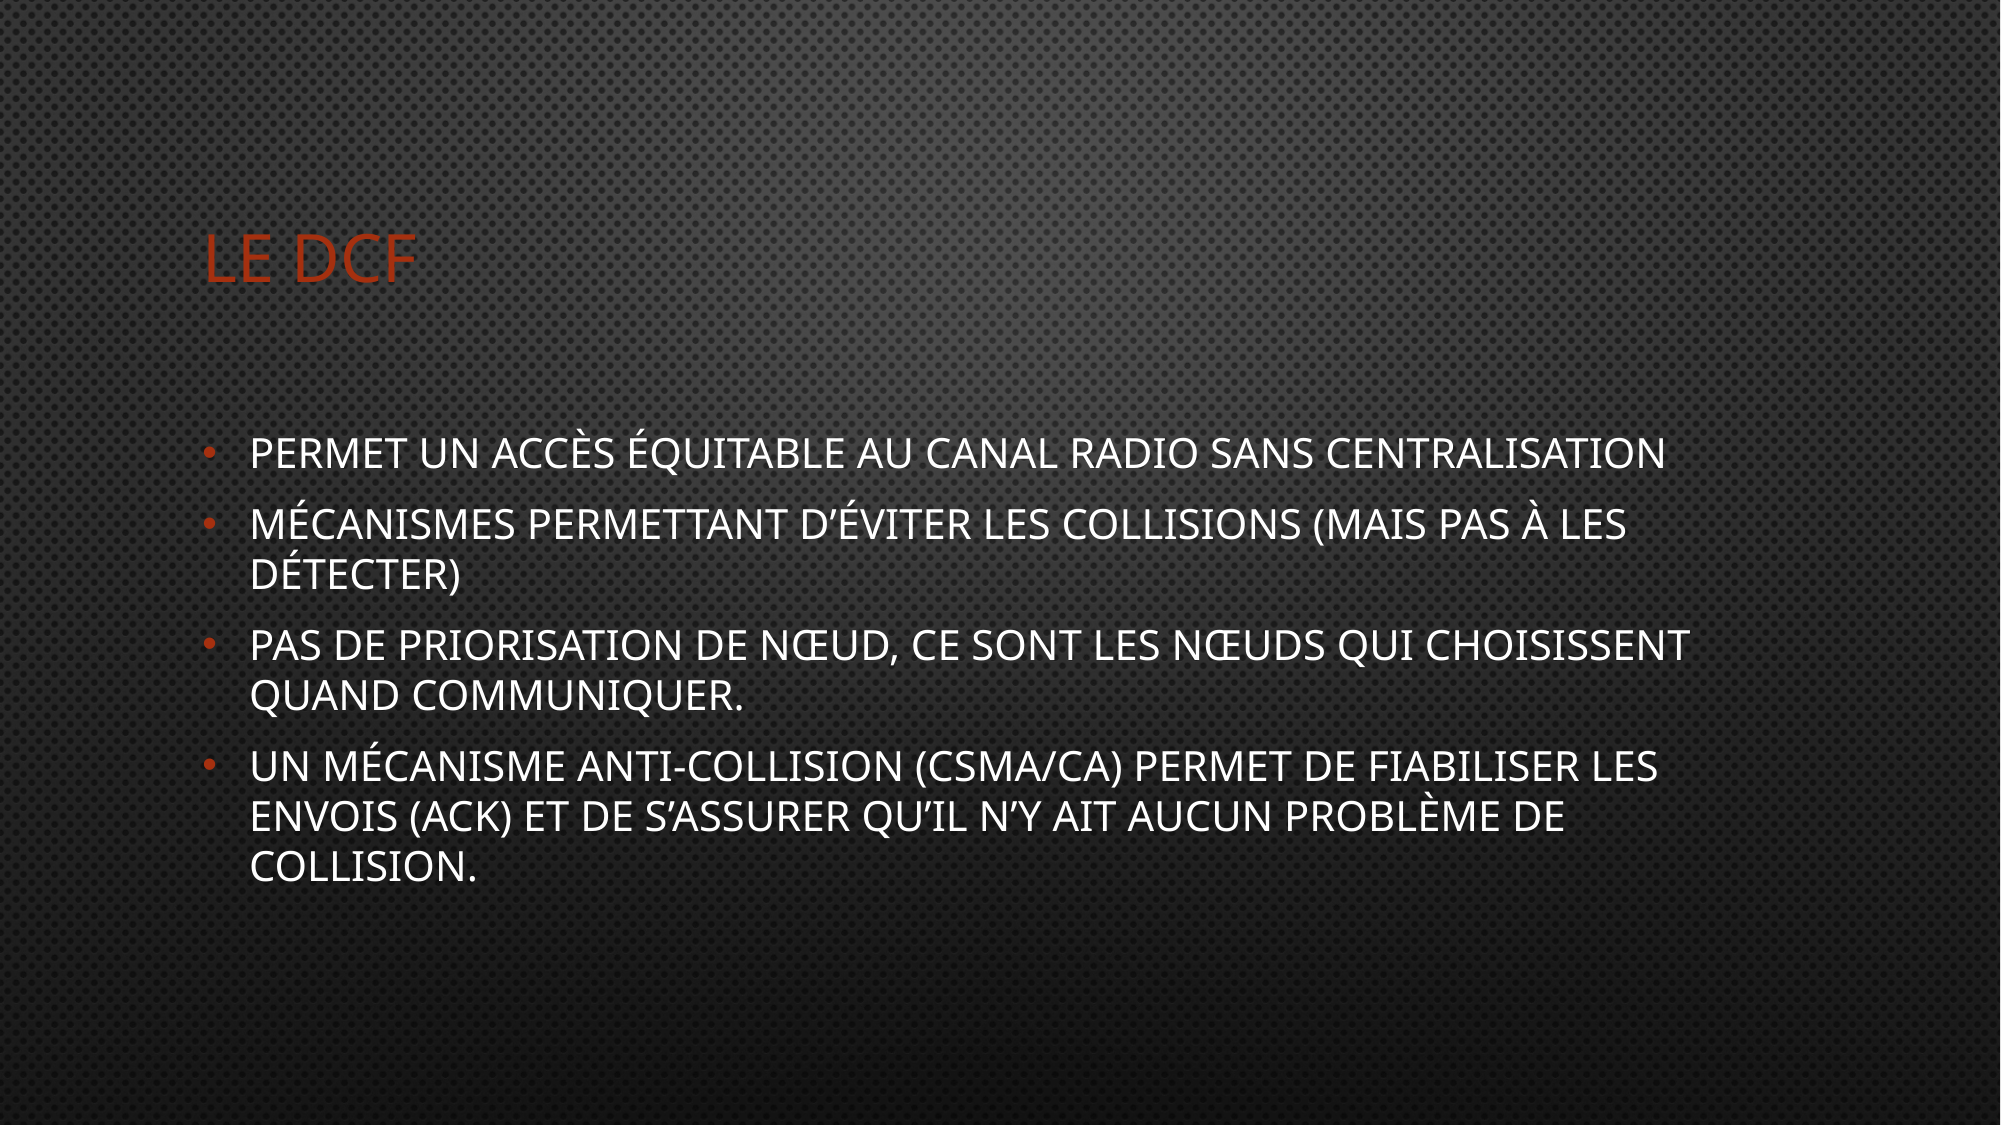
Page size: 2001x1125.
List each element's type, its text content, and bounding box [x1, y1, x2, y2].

list Permet un accès équitable au canal radio sans centralisation Mécanismes permettant d’éviter les collisions (mais pas à les détecter) Pas de priorisation de nœud, ce sont les nœuds qui choisissent quand communiquer. Un mécanisme anti-collision (CSMA/CA) permet de fiabiliser les envois (ACK) et de s’assurer qu’il n’y ait aucun problème de collision. [187, 437, 1813, 950]
title Le DCF [187, 99, 1813, 413]
